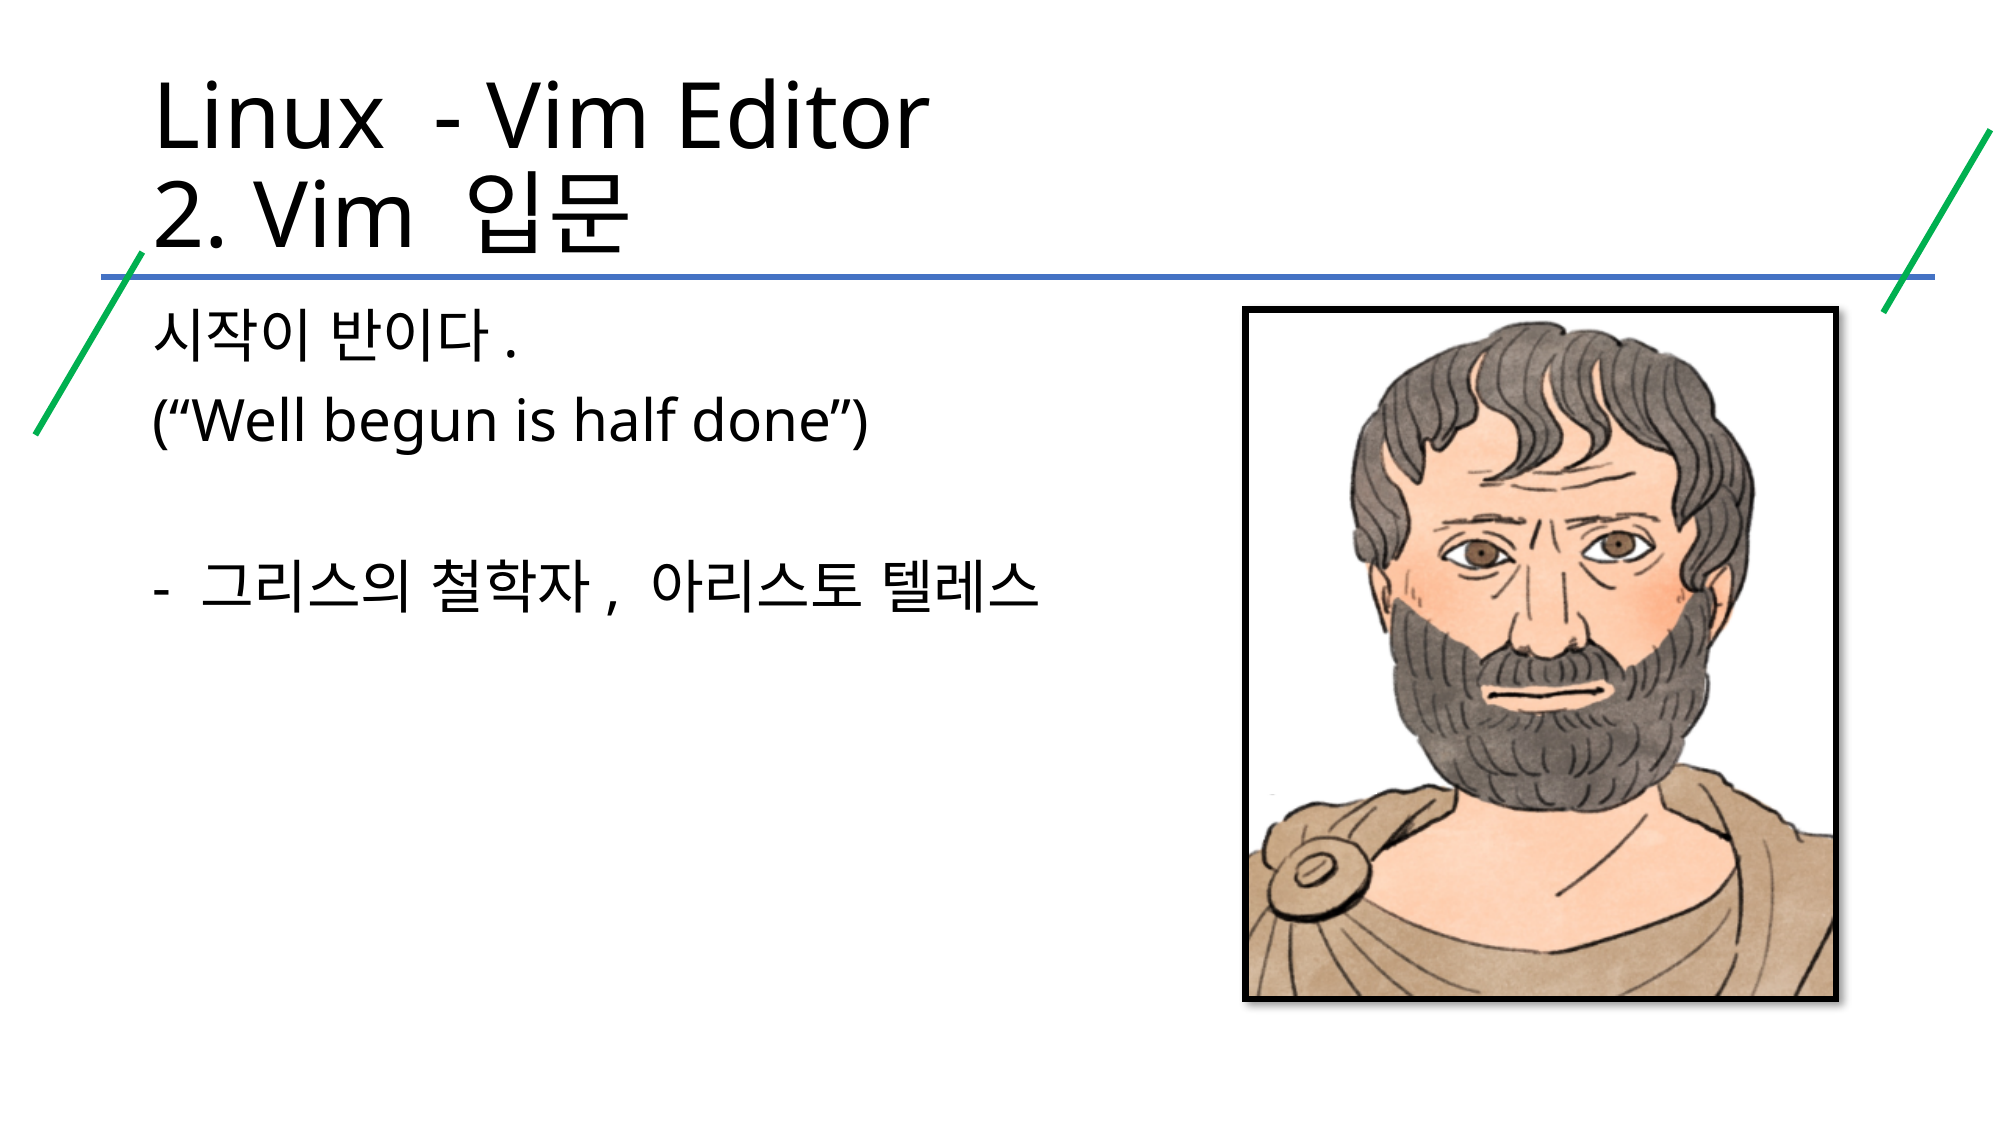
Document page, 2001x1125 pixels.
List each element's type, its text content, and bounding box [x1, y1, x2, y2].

list 시작이 반이다. (“Well begun is half done”) - 그리스의 철학자, 아리스토 텔레스 [137, 299, 1162, 1014]
title Linux - Vim Editor 2. Vim 입문 [137, 59, 1863, 274]
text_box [35, 251, 143, 435]
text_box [1883, 129, 1991, 313]
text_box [1248, 312, 1833, 997]
